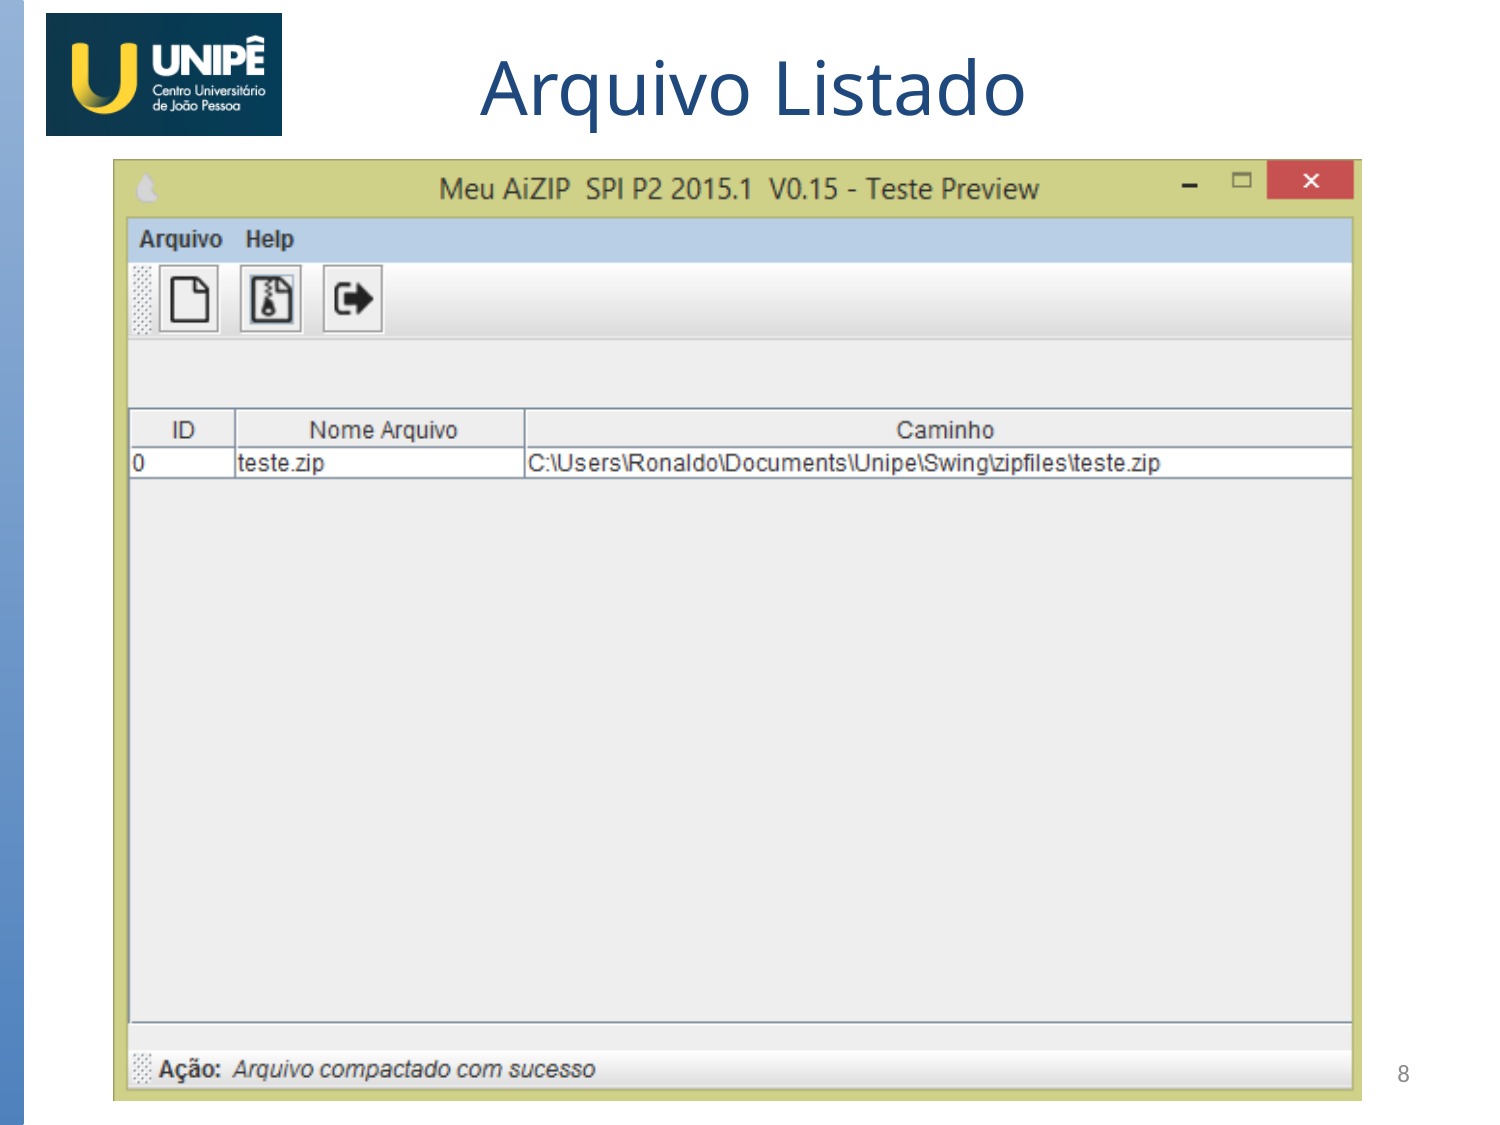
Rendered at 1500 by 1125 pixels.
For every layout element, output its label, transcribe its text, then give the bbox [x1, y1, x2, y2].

picture [46, 13, 204, 136]
title Arquivo Listado [204, 8, 1305, 157]
picture [113, 159, 1362, 1101]
slide_number 8 [1367, 1042, 1425, 1103]
